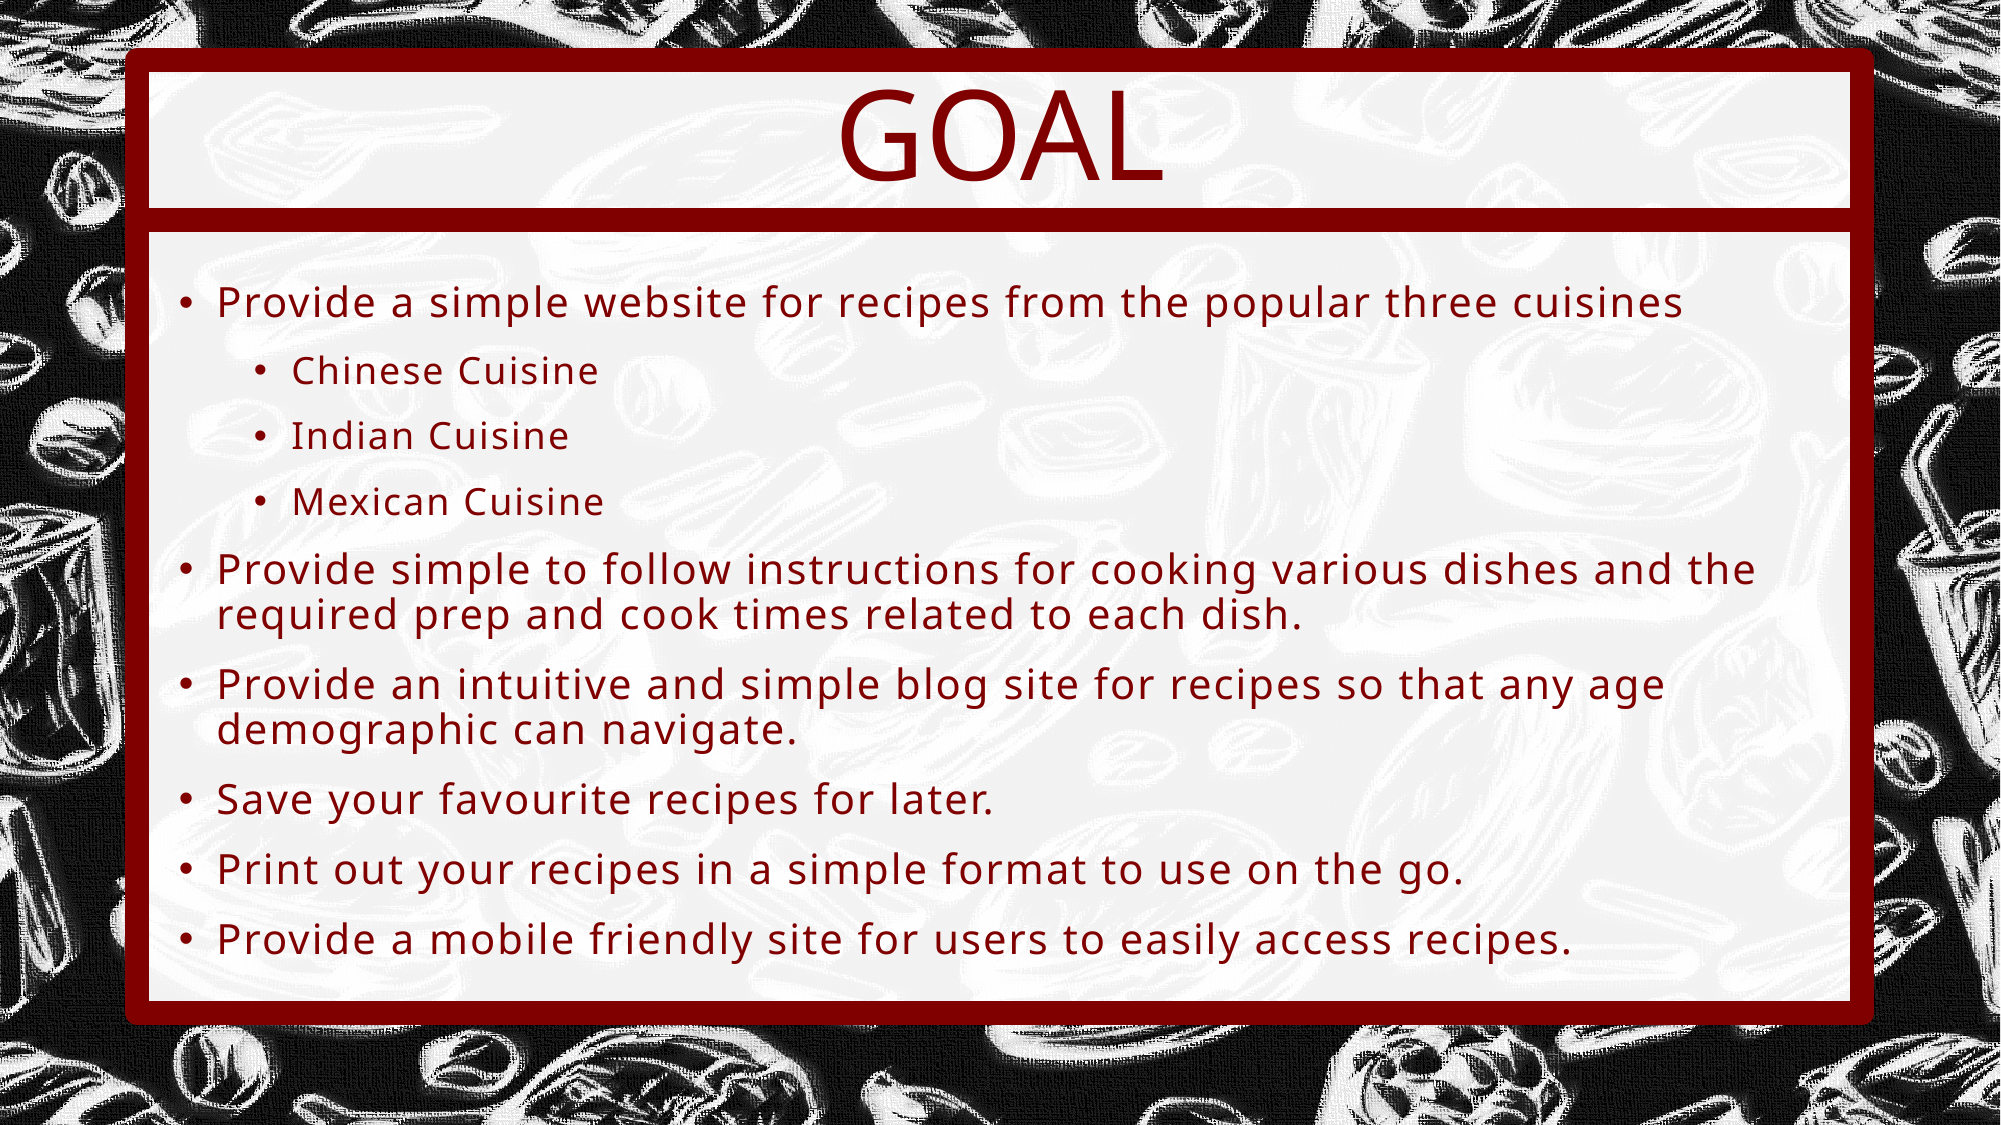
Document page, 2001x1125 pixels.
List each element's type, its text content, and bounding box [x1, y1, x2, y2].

picture [0, 0, 2001, 1125]
title GOAL [137, 59, 1863, 220]
list Provide a simple website for recipes from the popular three cuisines Chinese Cuisine Indian Cuisine Mexican Cuisine Provide simple to follow instructions for cooking various dishes and the required prep and cook times related to each dish. Provide an intuitive and simple blog site for recipes so that any age demographic can navigate. Save your favourite recipes for later. Print out your recipes in a simple format to use on the go. Provide a mobile friendly site for users to easily access recipes. [137, 220, 1863, 1014]
